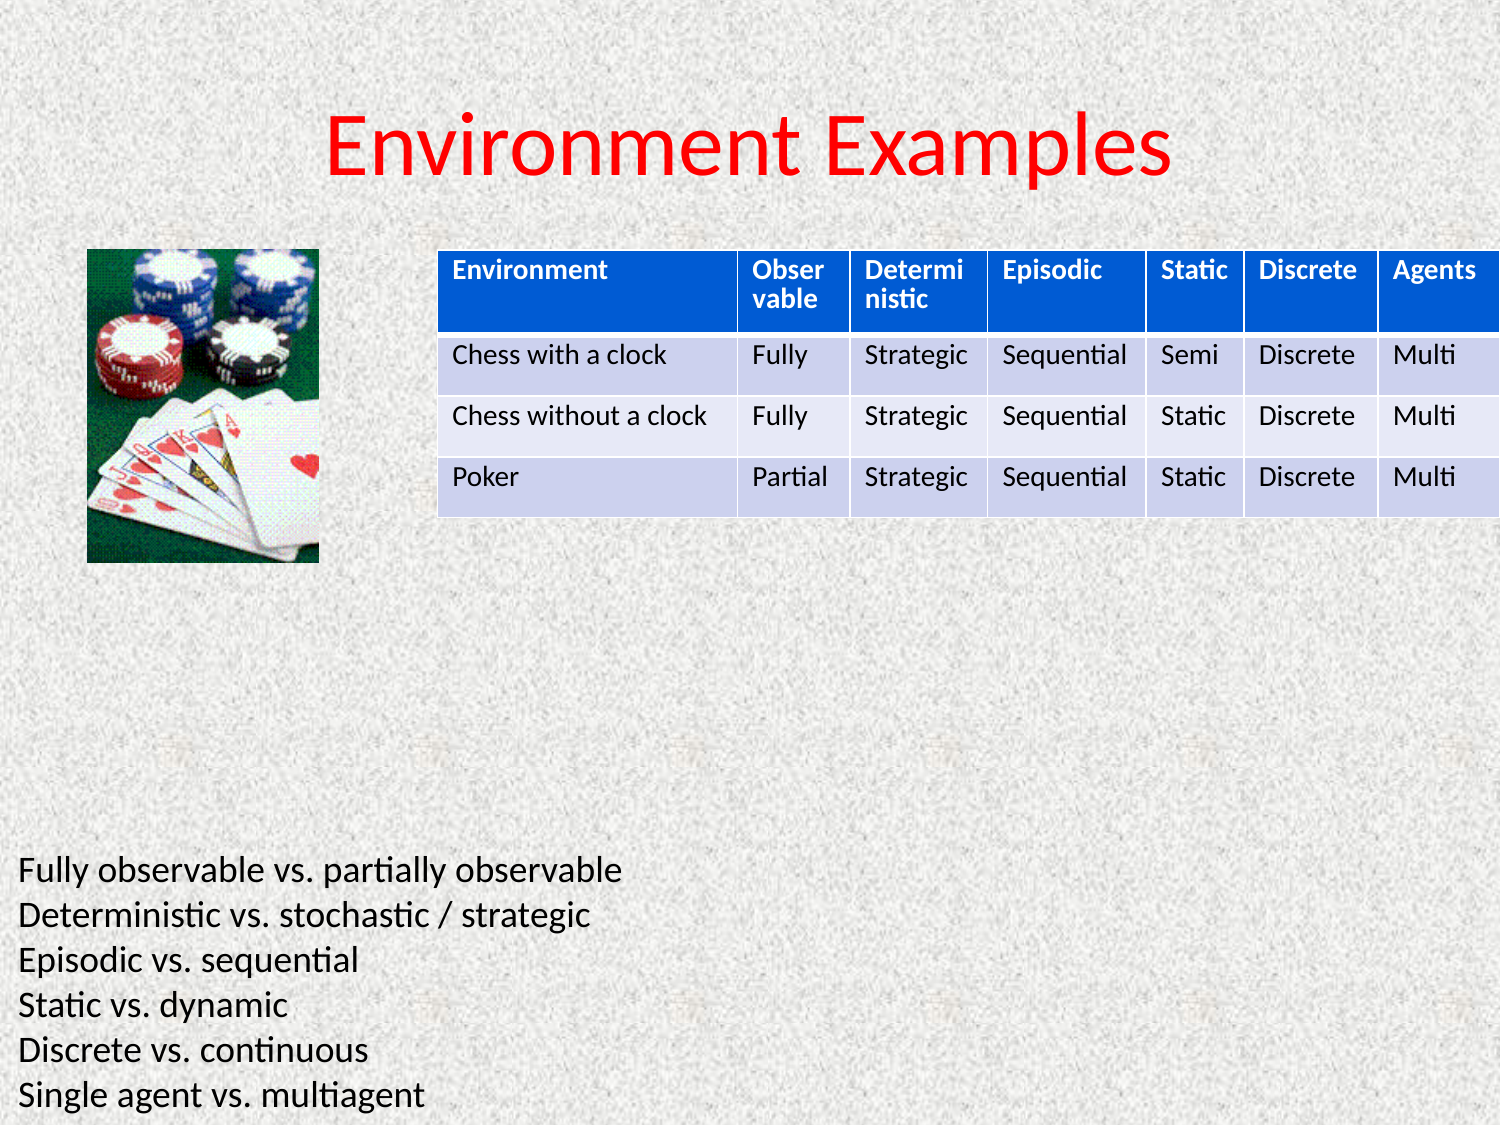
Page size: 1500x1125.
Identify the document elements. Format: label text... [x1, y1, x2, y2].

table_cell Semi [1147, 338, 1243, 395]
table_cell Chess without a clock [438, 397, 737, 456]
table_cell Multi [1379, 458, 1499, 517]
table_header Observable [738, 251, 849, 332]
text_box Fully observable vs. partially observable Deterministic vs. stochastic / strategic Episodic vs. sequential Static vs. dynamic Discrete vs. continuous Single agent vs. multiagent [3, 837, 647, 1122]
table_cell Sequential [988, 458, 1145, 517]
table_header Environment [438, 251, 737, 332]
table_cell Partial [738, 458, 849, 517]
table_header Deterministic [851, 251, 987, 332]
table_header Episodic [988, 251, 1145, 332]
table_cell Multi [1379, 338, 1499, 395]
table_cell Static [1147, 397, 1243, 456]
table_cell Chess with a clock [438, 338, 737, 395]
table_cell Fully [738, 338, 849, 395]
table_cell Poker [438, 458, 737, 517]
table_header Discrete [1245, 251, 1377, 332]
table_cell Static [1147, 458, 1243, 517]
picture [0, 0, 1500, 1125]
table_header Agents [1379, 251, 1499, 332]
table_cell Discrete [1245, 397, 1377, 456]
title Environment Examples [75, 45, 1425, 233]
table_cell Discrete [1245, 458, 1377, 517]
table_cell Multi [1379, 397, 1499, 456]
table_cell Sequential [988, 338, 1145, 395]
table_cell Strategic [851, 338, 987, 395]
table_header Static [1147, 251, 1243, 332]
table_cell Strategic [851, 397, 987, 456]
table_cell Fully [738, 397, 849, 456]
table_cell Strategic [851, 458, 987, 517]
table_cell Sequential [988, 397, 1145, 456]
table_cell Discrete [1245, 338, 1377, 395]
